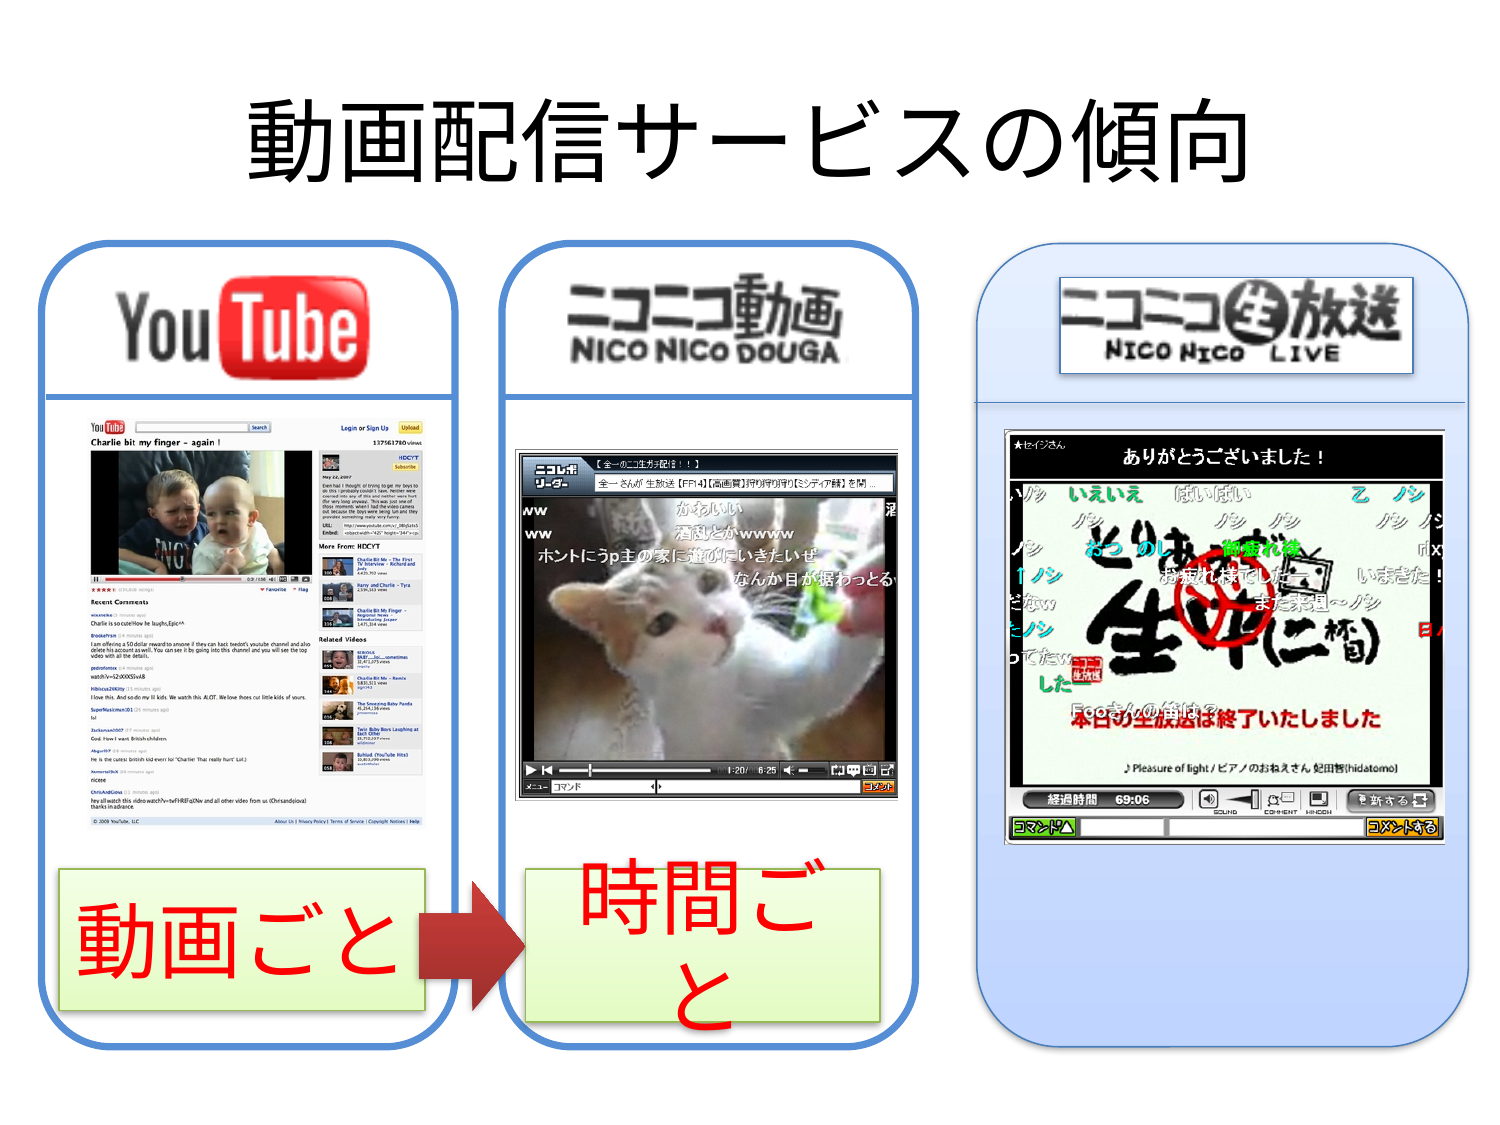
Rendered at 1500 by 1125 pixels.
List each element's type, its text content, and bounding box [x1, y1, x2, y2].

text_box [974, 243, 1469, 1047]
title 動画配信サービスの傾向 [75, 45, 1425, 233]
picture [1003, 429, 1445, 845]
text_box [501, 243, 916, 1047]
picture [515, 448, 898, 801]
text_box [41, 243, 456, 1047]
text_box [460, 881, 496, 1012]
picture [87, 418, 426, 830]
